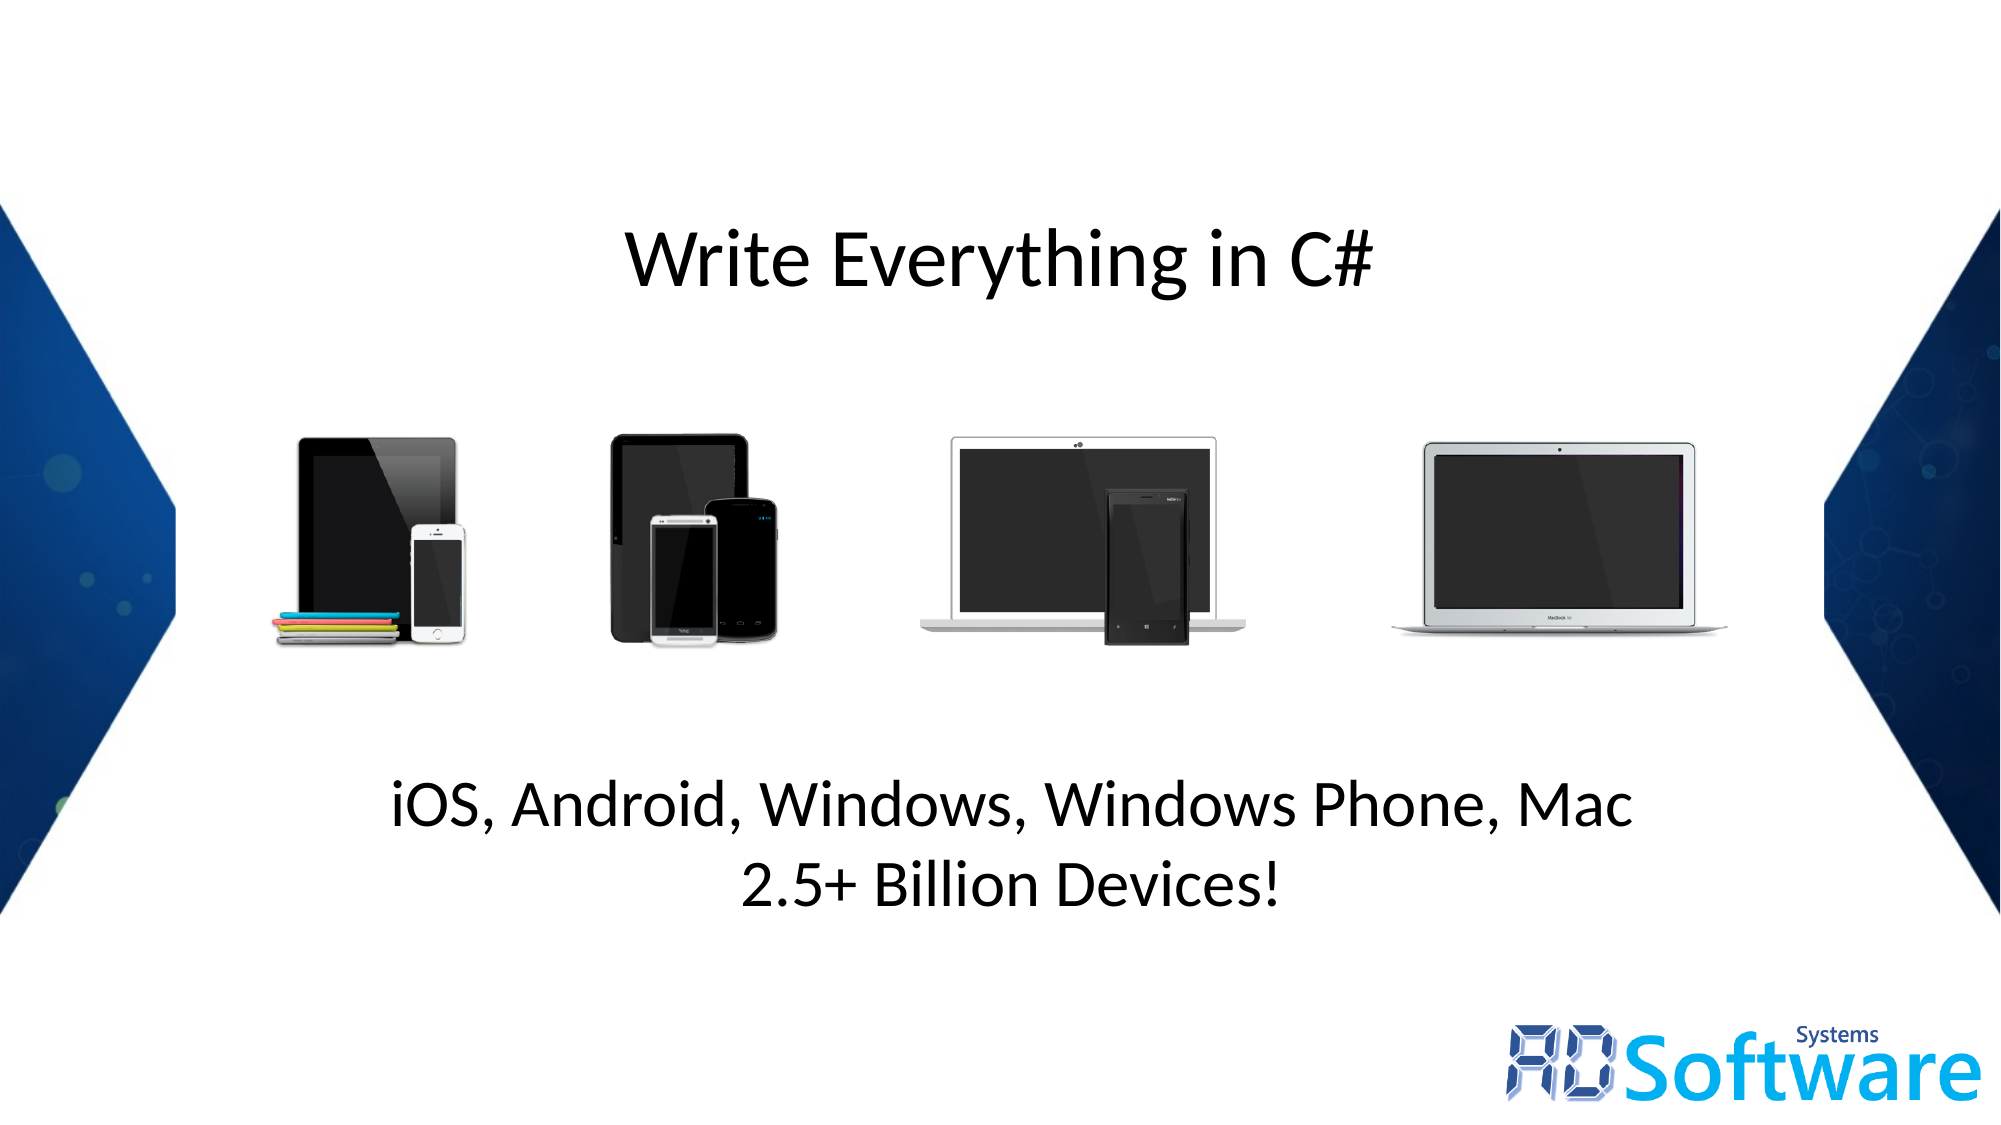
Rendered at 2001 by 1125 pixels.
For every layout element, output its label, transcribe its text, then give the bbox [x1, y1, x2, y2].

picture [0, 0, 2001, 1125]
text_box Write Everything in C# [324, 195, 1675, 283]
text_box iOS, Android, Windows, Windows Phone, Mac 2.5+ Billion Devices! [299, 752, 1725, 928]
text_box [175, 366, 1825, 709]
